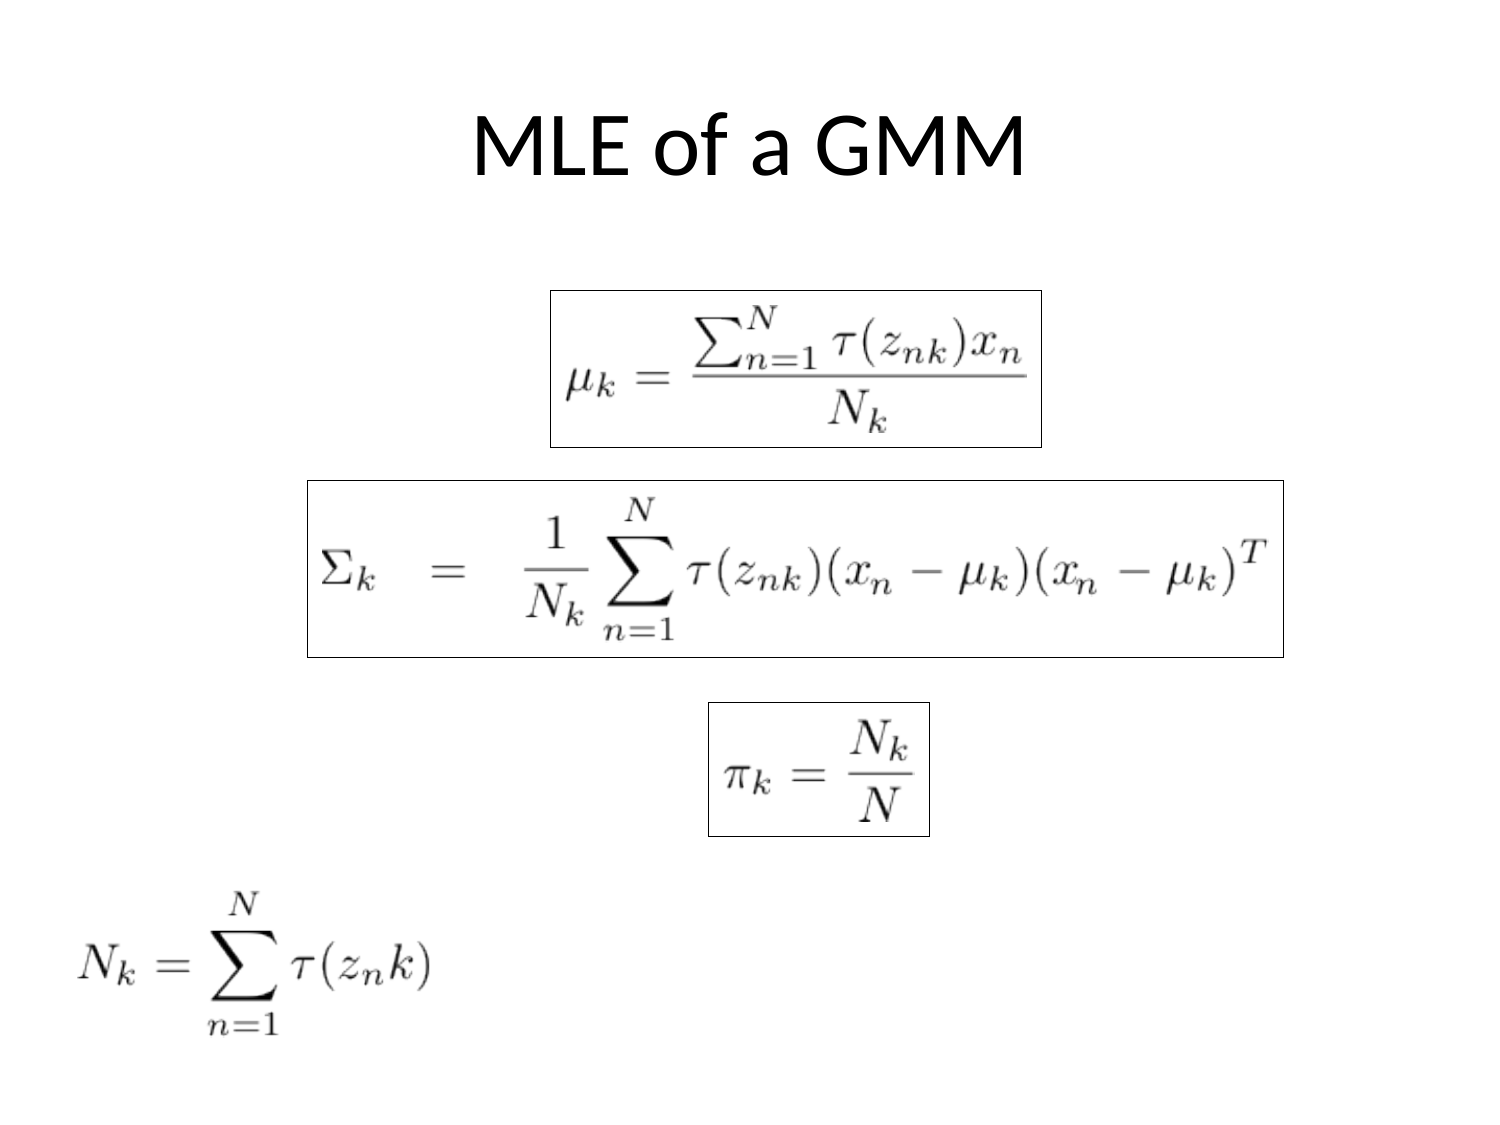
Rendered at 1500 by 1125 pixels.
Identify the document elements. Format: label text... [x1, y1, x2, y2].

picture [550, 289, 1042, 448]
title MLE of a GMM [75, 45, 1425, 233]
picture [77, 889, 432, 1038]
picture [707, 702, 931, 837]
picture [307, 479, 1284, 659]
